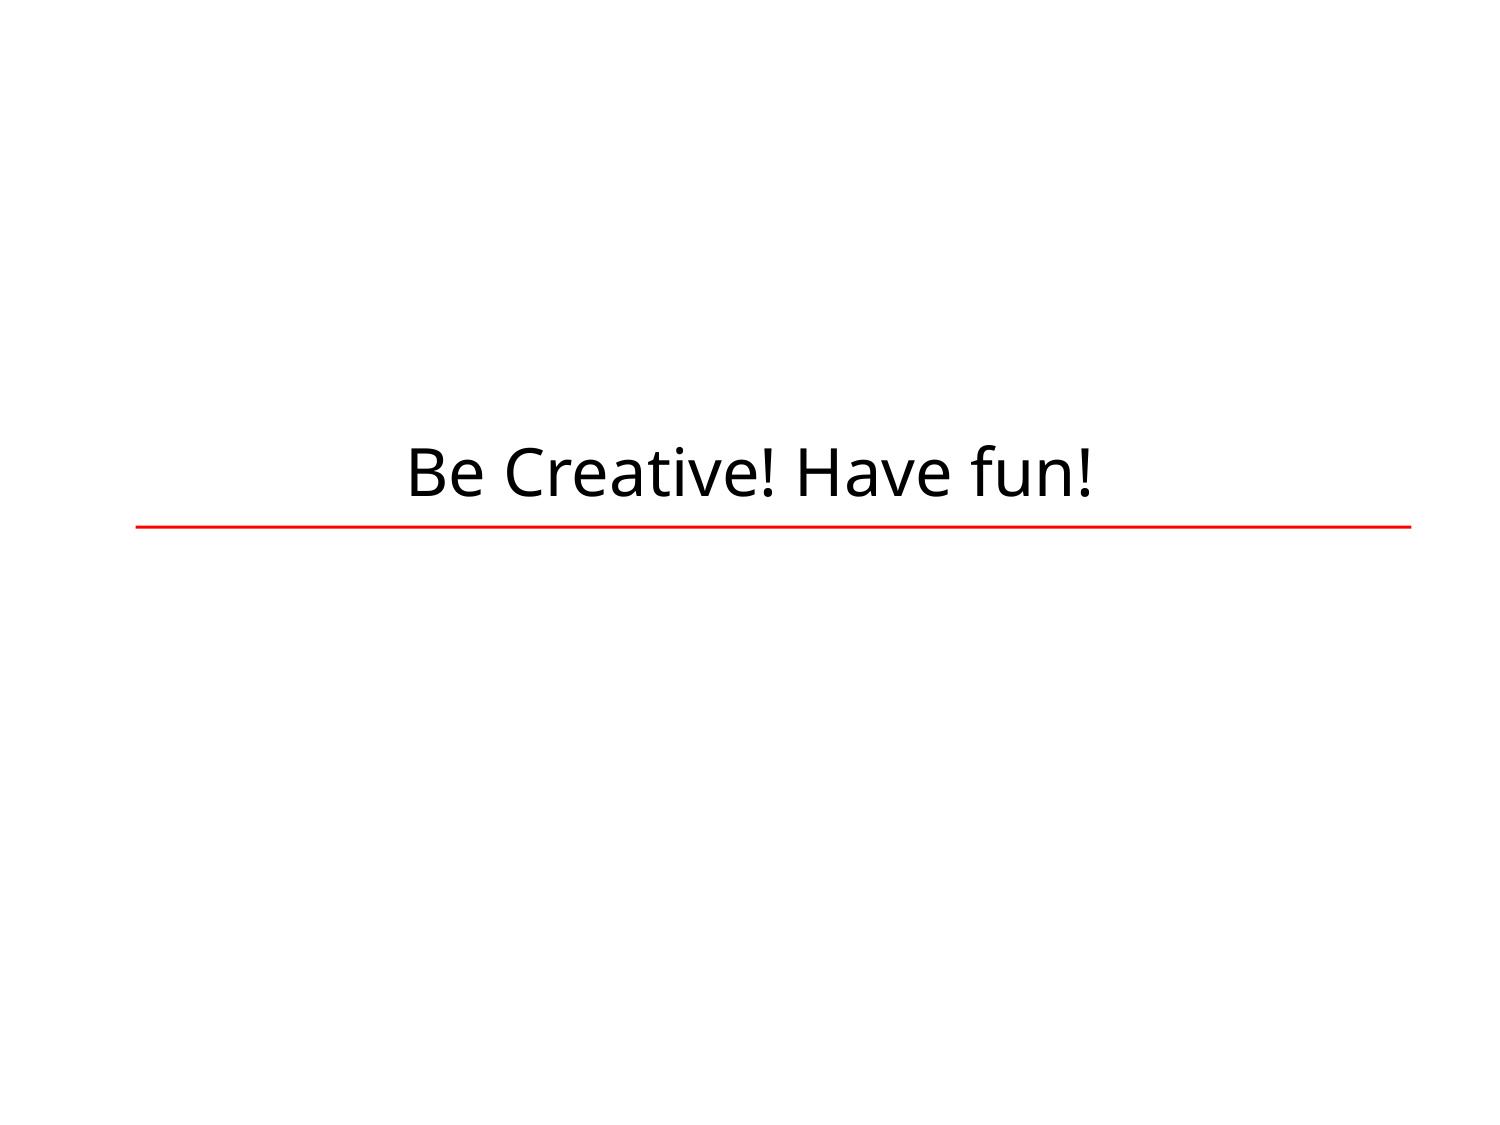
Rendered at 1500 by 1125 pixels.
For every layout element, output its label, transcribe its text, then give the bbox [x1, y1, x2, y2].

title Be Creative! Have fun! [112, 349, 1388, 591]
